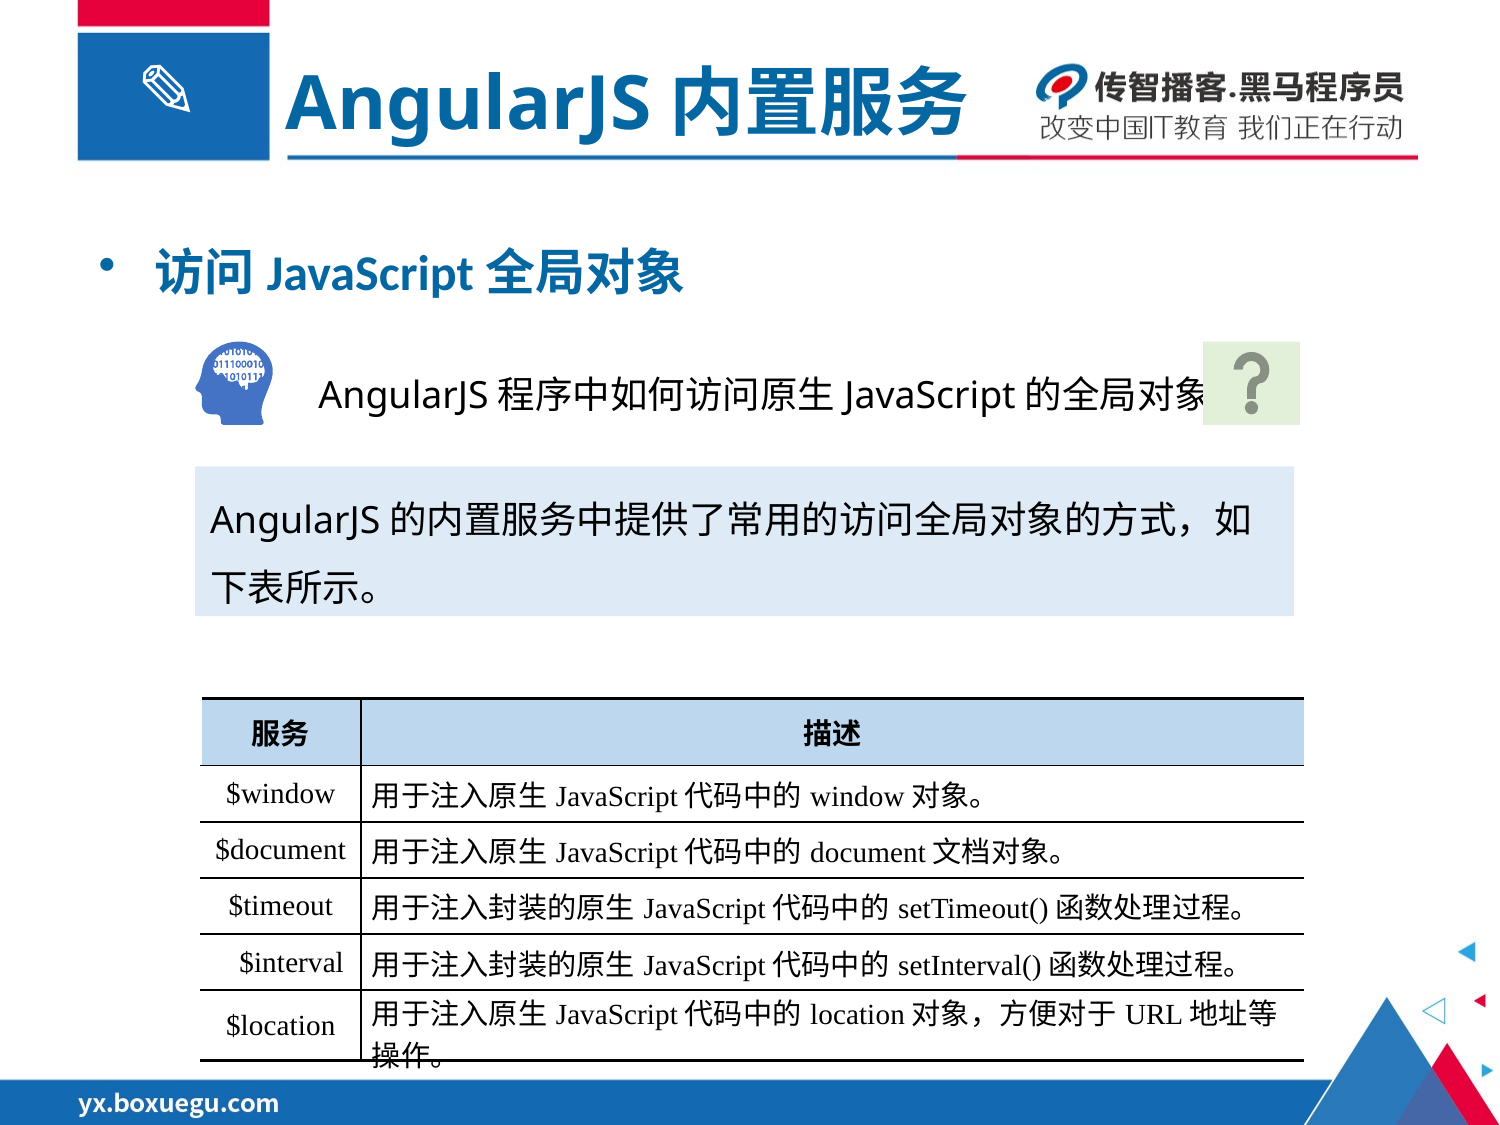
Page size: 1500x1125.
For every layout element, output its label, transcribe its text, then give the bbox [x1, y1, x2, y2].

table_cell 用于注入原生JavaScript代码中的document文档对象。 [362, 823, 1304, 877]
text_box AngularJS的内置服务中提供了常用的访问全局对象的方式，如下表所示。 [195, 466, 1295, 617]
text_box 访问JavaScript全局对象 [83, 203, 701, 308]
table_cell $document [202, 823, 360, 877]
text_box AngularJS内置服务 [271, 39, 1499, 159]
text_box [195, 341, 1300, 425]
table_cell $window [202, 766, 360, 821]
table_cell 用于注入原生JavaScript代码中的location对象，方便对于URL地址等操作。 [362, 991, 1304, 1059]
table_cell 用于注入原生JavaScript代码中的window对象。 [362, 766, 1304, 821]
table_cell $location [202, 991, 360, 1059]
picture [0, 0, 1500, 1125]
table_header 描述 [362, 700, 1304, 765]
table_cell $interval [202, 935, 360, 989]
table_header 服务 [202, 700, 360, 765]
table_cell 用于注入封装的原生JavaScript代码中的setTimeout()函数处理过程。 [362, 879, 1304, 933]
table_cell $timeout [202, 879, 360, 933]
table_cell 用于注入封装的原生JavaScript代码中的setInterval()函数处理过程。 [362, 935, 1304, 989]
